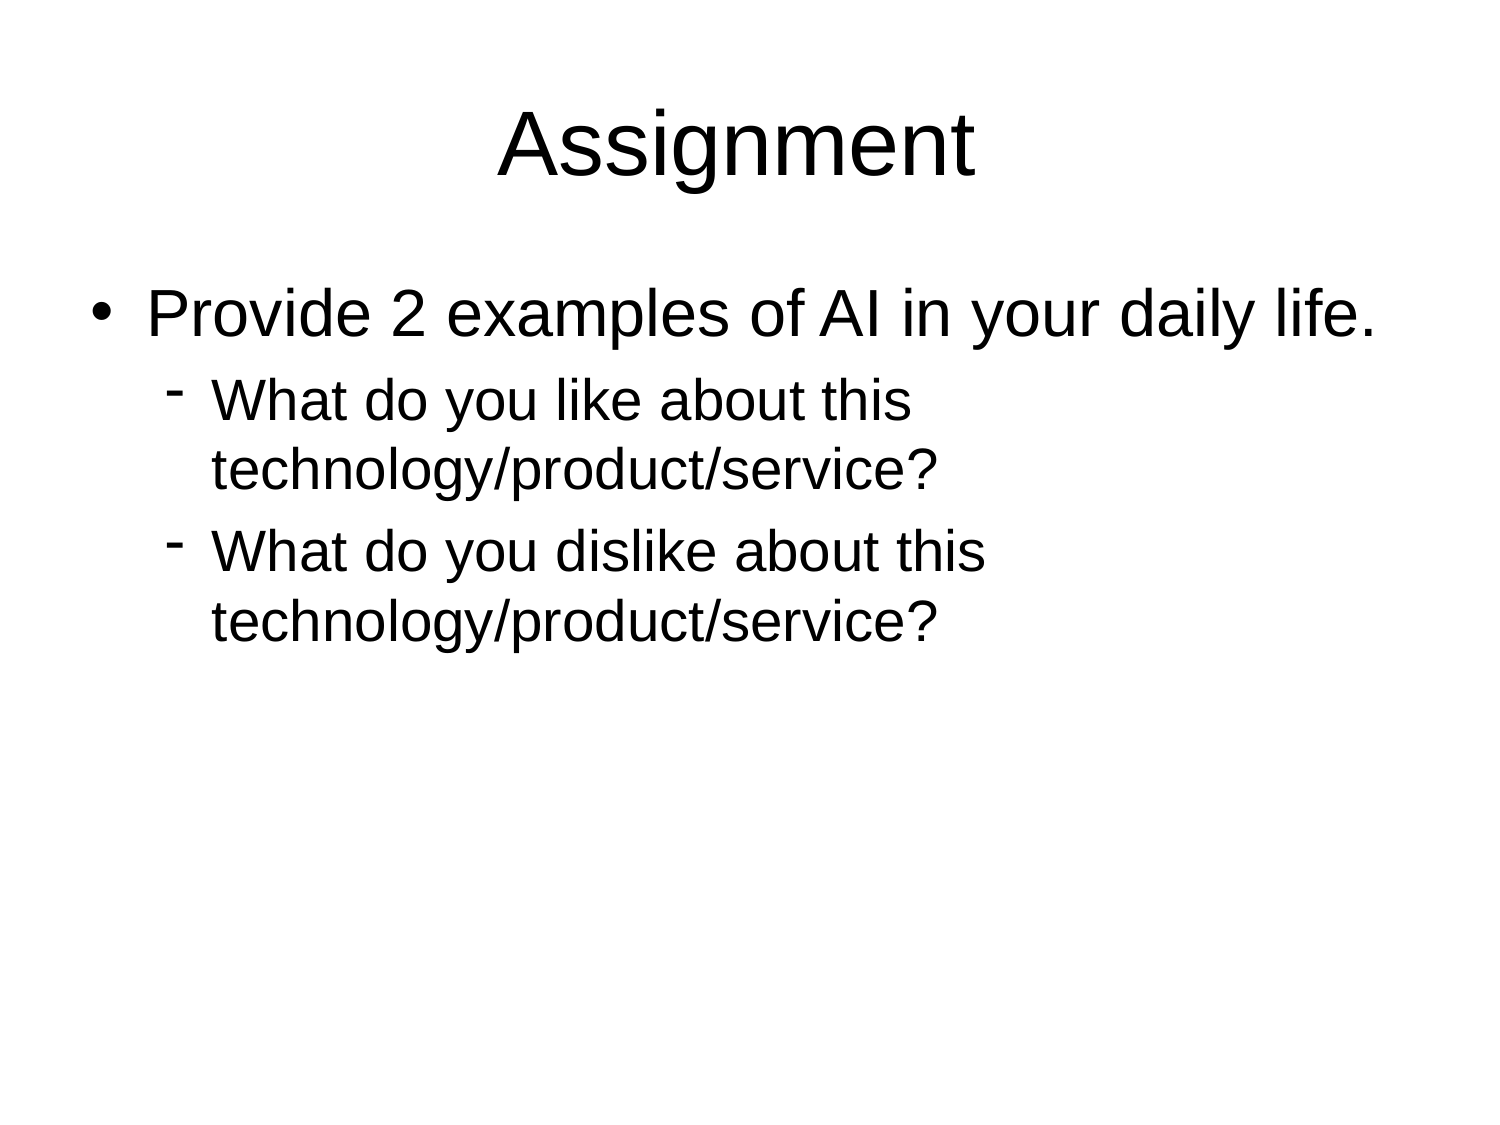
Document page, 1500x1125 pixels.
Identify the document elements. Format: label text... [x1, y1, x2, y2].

list Provide 2 examples of AI in your daily life. What do you like about this technology/product/service? What do you dislike about this technology/product/service? [75, 262, 1425, 988]
title Assignment [75, 45, 1425, 233]
